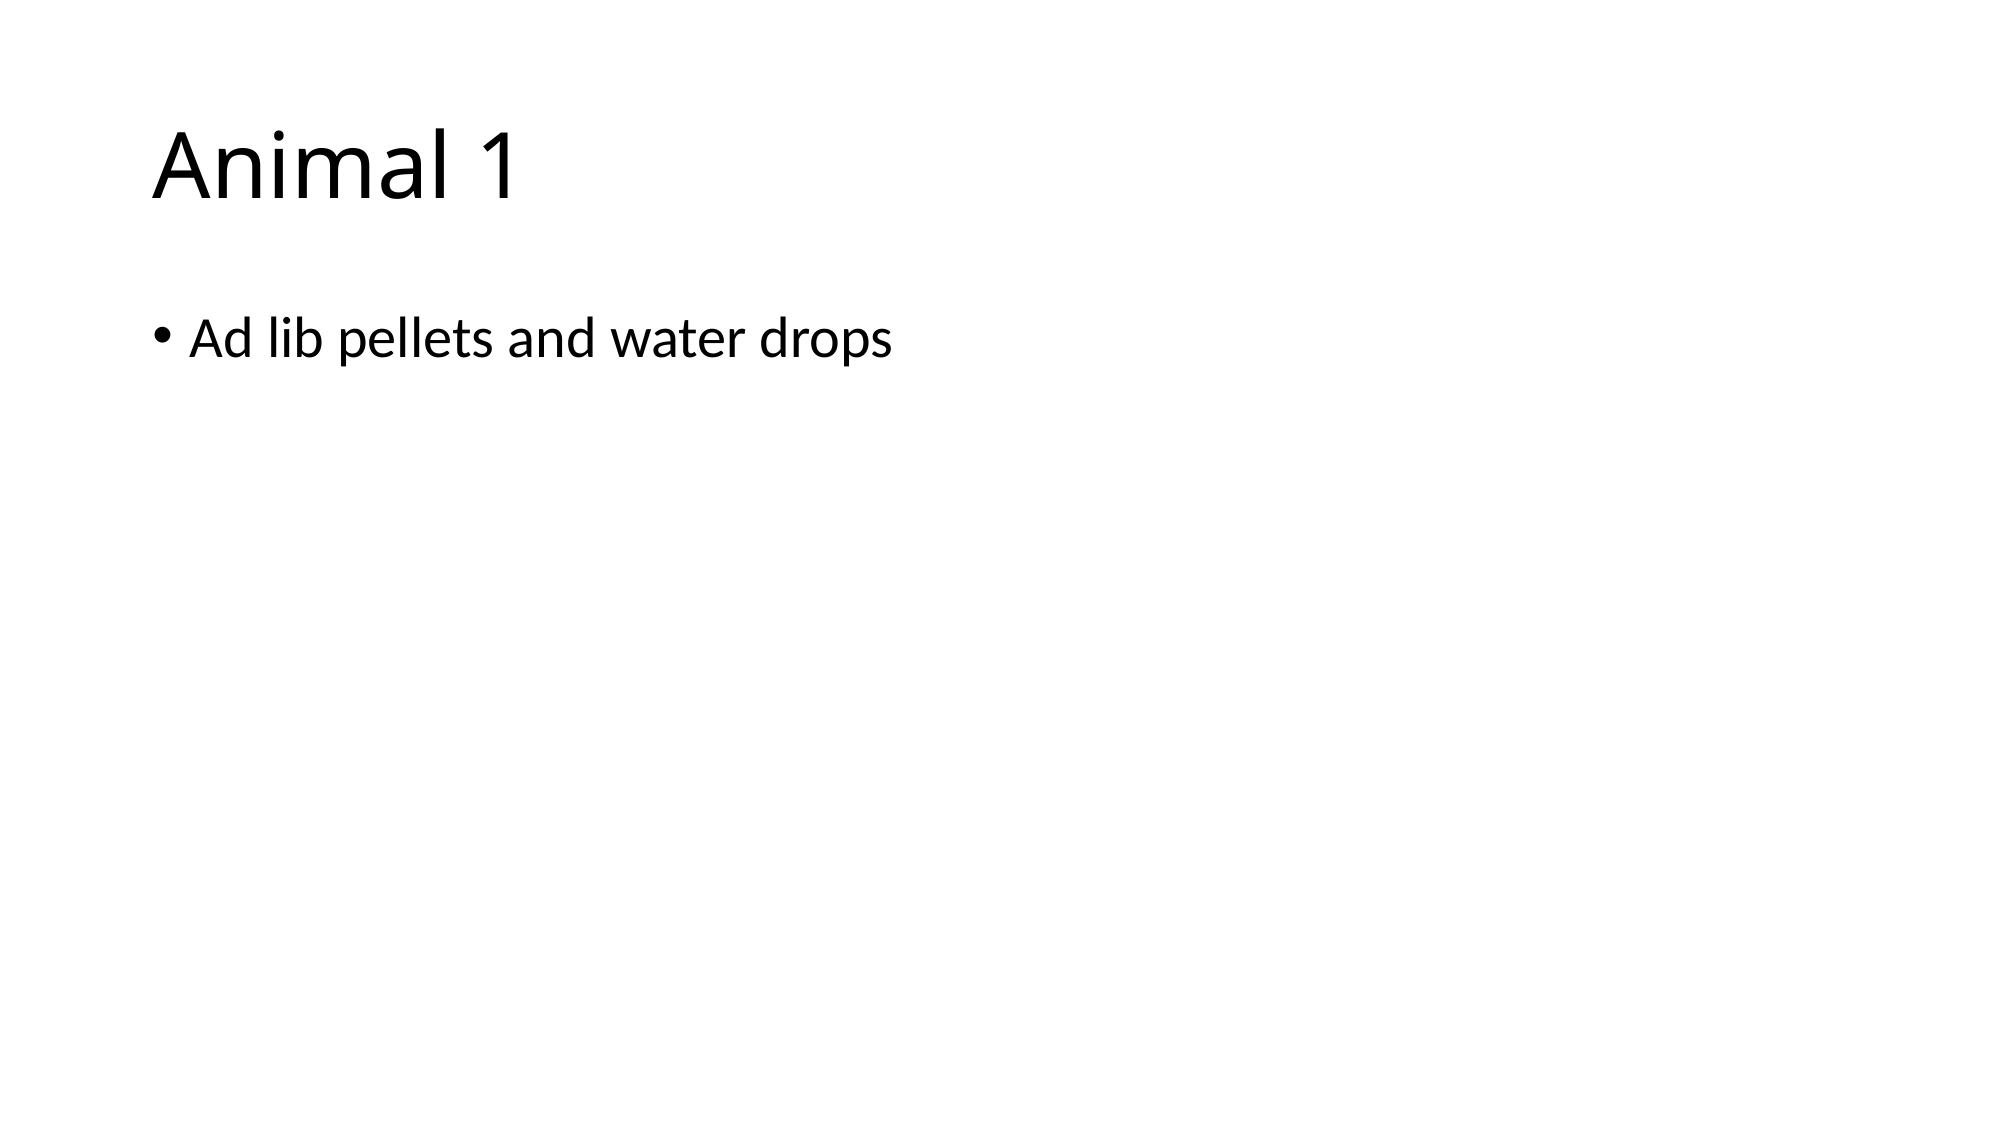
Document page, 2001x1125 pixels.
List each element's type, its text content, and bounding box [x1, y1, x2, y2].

title Animal 1 [137, 59, 1863, 278]
list Ad lib pellets and water drops [137, 299, 1863, 1014]
